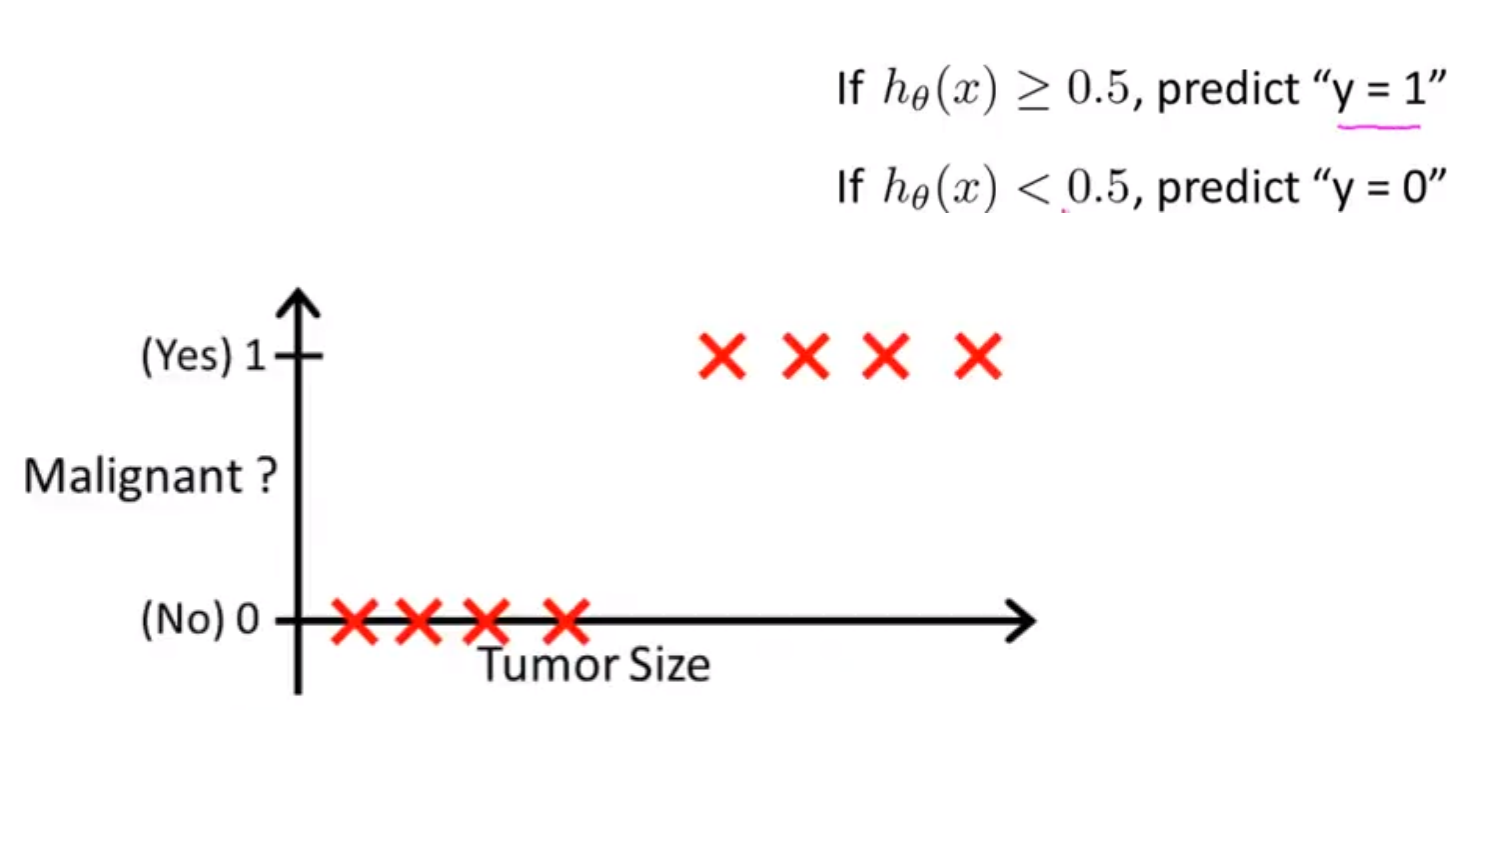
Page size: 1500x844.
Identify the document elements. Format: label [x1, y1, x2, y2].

picture [0, 260, 1072, 711]
picture [827, 43, 1460, 213]
